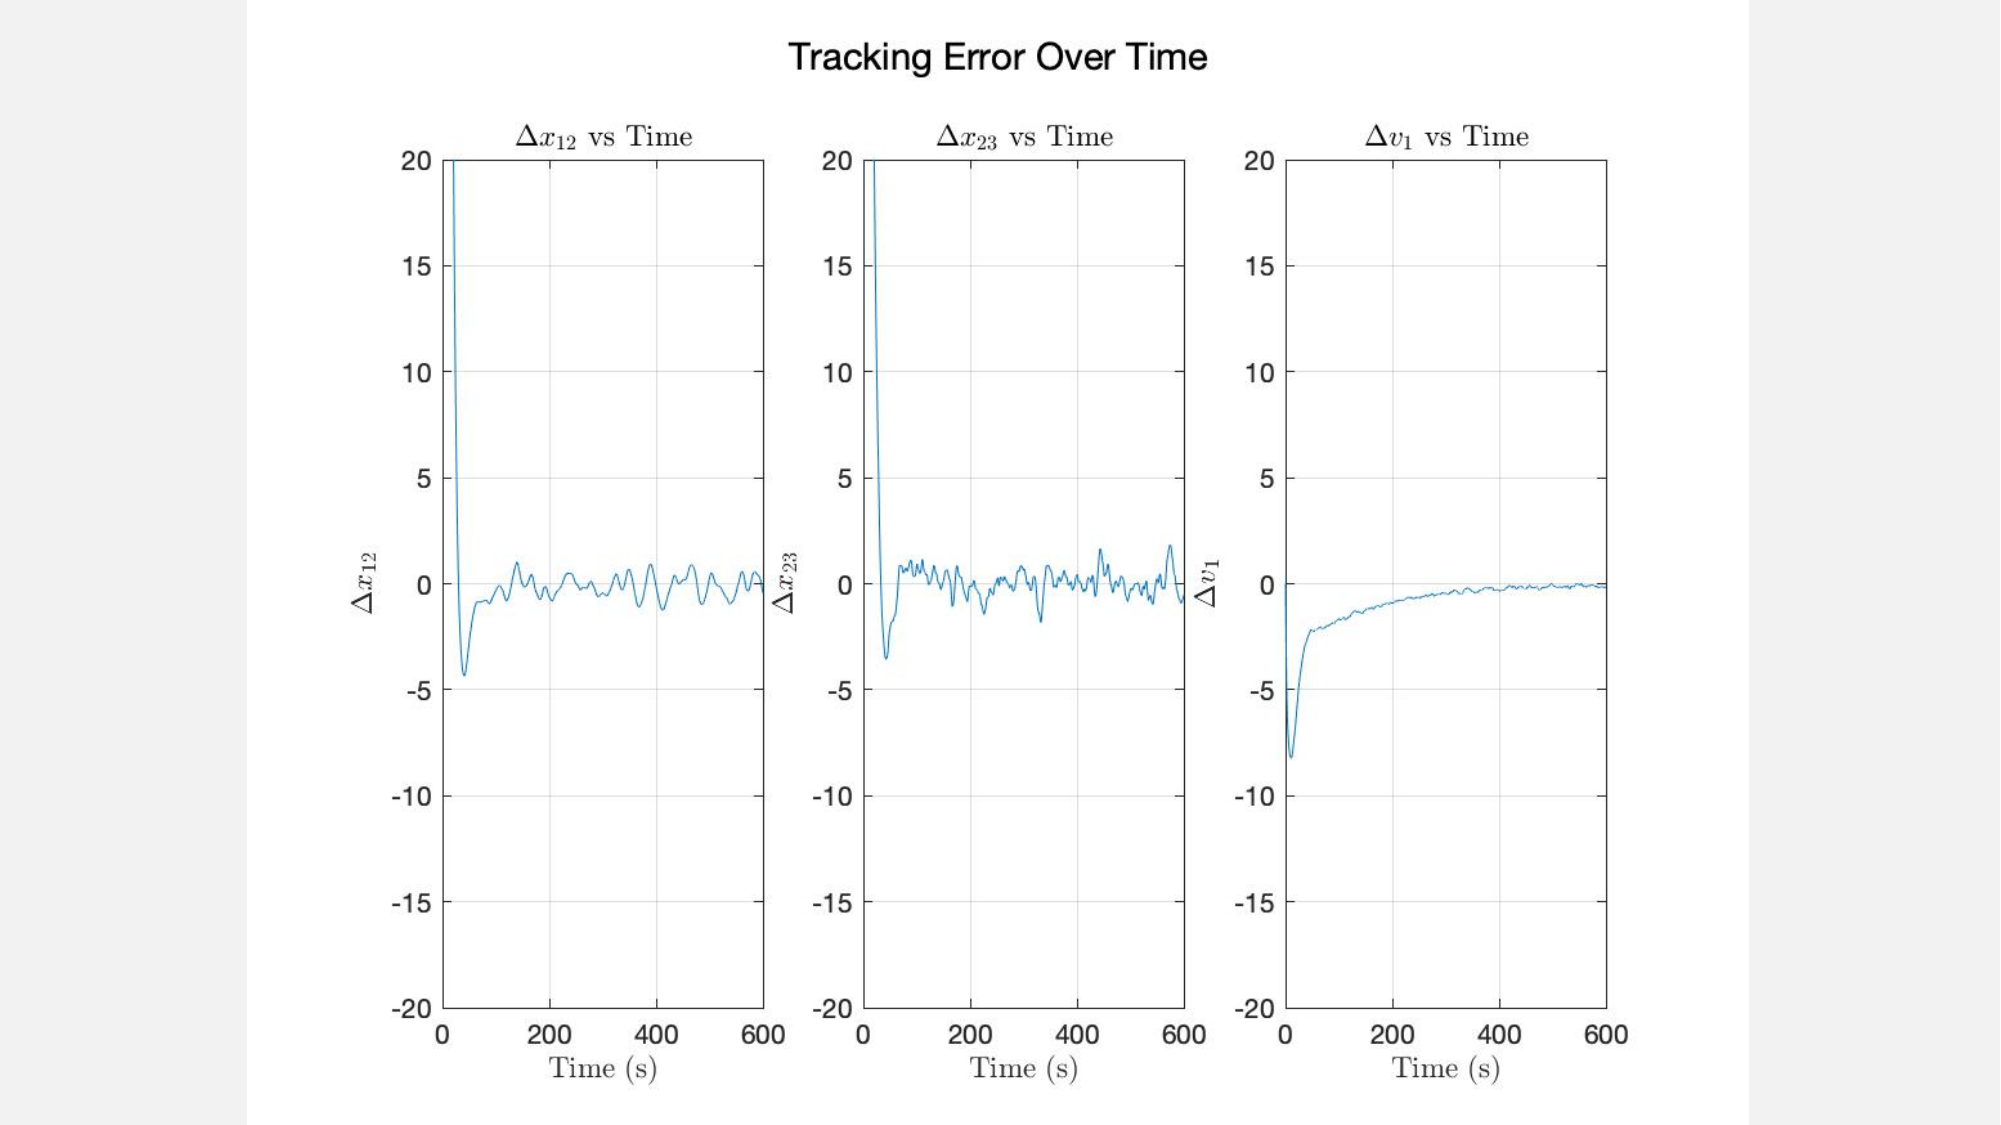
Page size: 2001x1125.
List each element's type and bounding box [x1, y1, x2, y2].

picture [247, 0, 1749, 1125]
